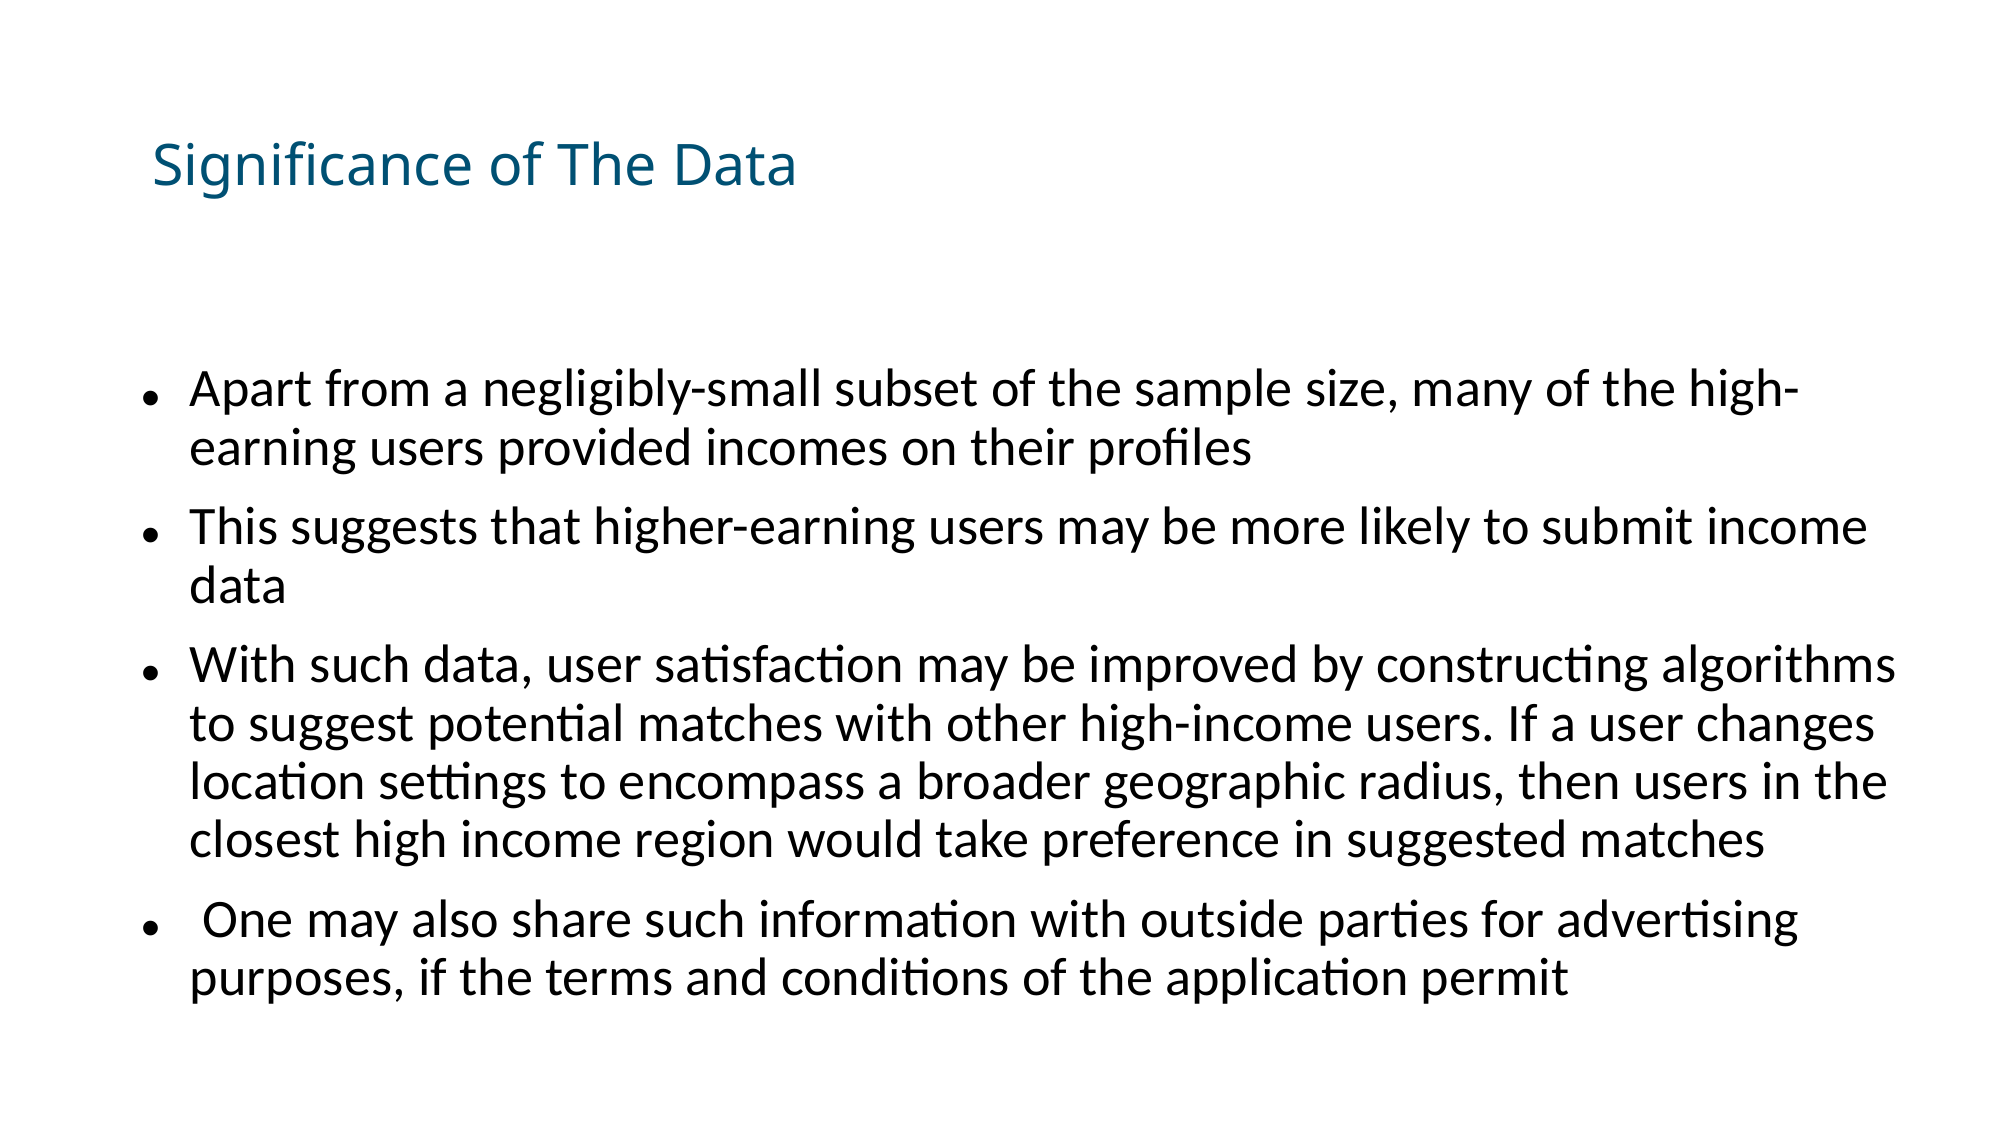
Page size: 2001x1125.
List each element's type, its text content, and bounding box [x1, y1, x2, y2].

list Apart from a negligibly-small subset of the sample size, many of the high-earning users provided incomes on their profiles This suggests that higher-earning users may be more likely to submit income data With such data, user satisfaction may be improved by constructing algorithms to suggest potential matches with other high-income users. If a user changes location settings to encompass a broader geographic radius, then users in the closest high income region would take preference in suggested matches One may also share such information with outside parties for advertising purposes, if the terms and conditions of the application permit [137, 239, 1927, 1099]
text_box Significance of The Data [137, 59, 1863, 278]
